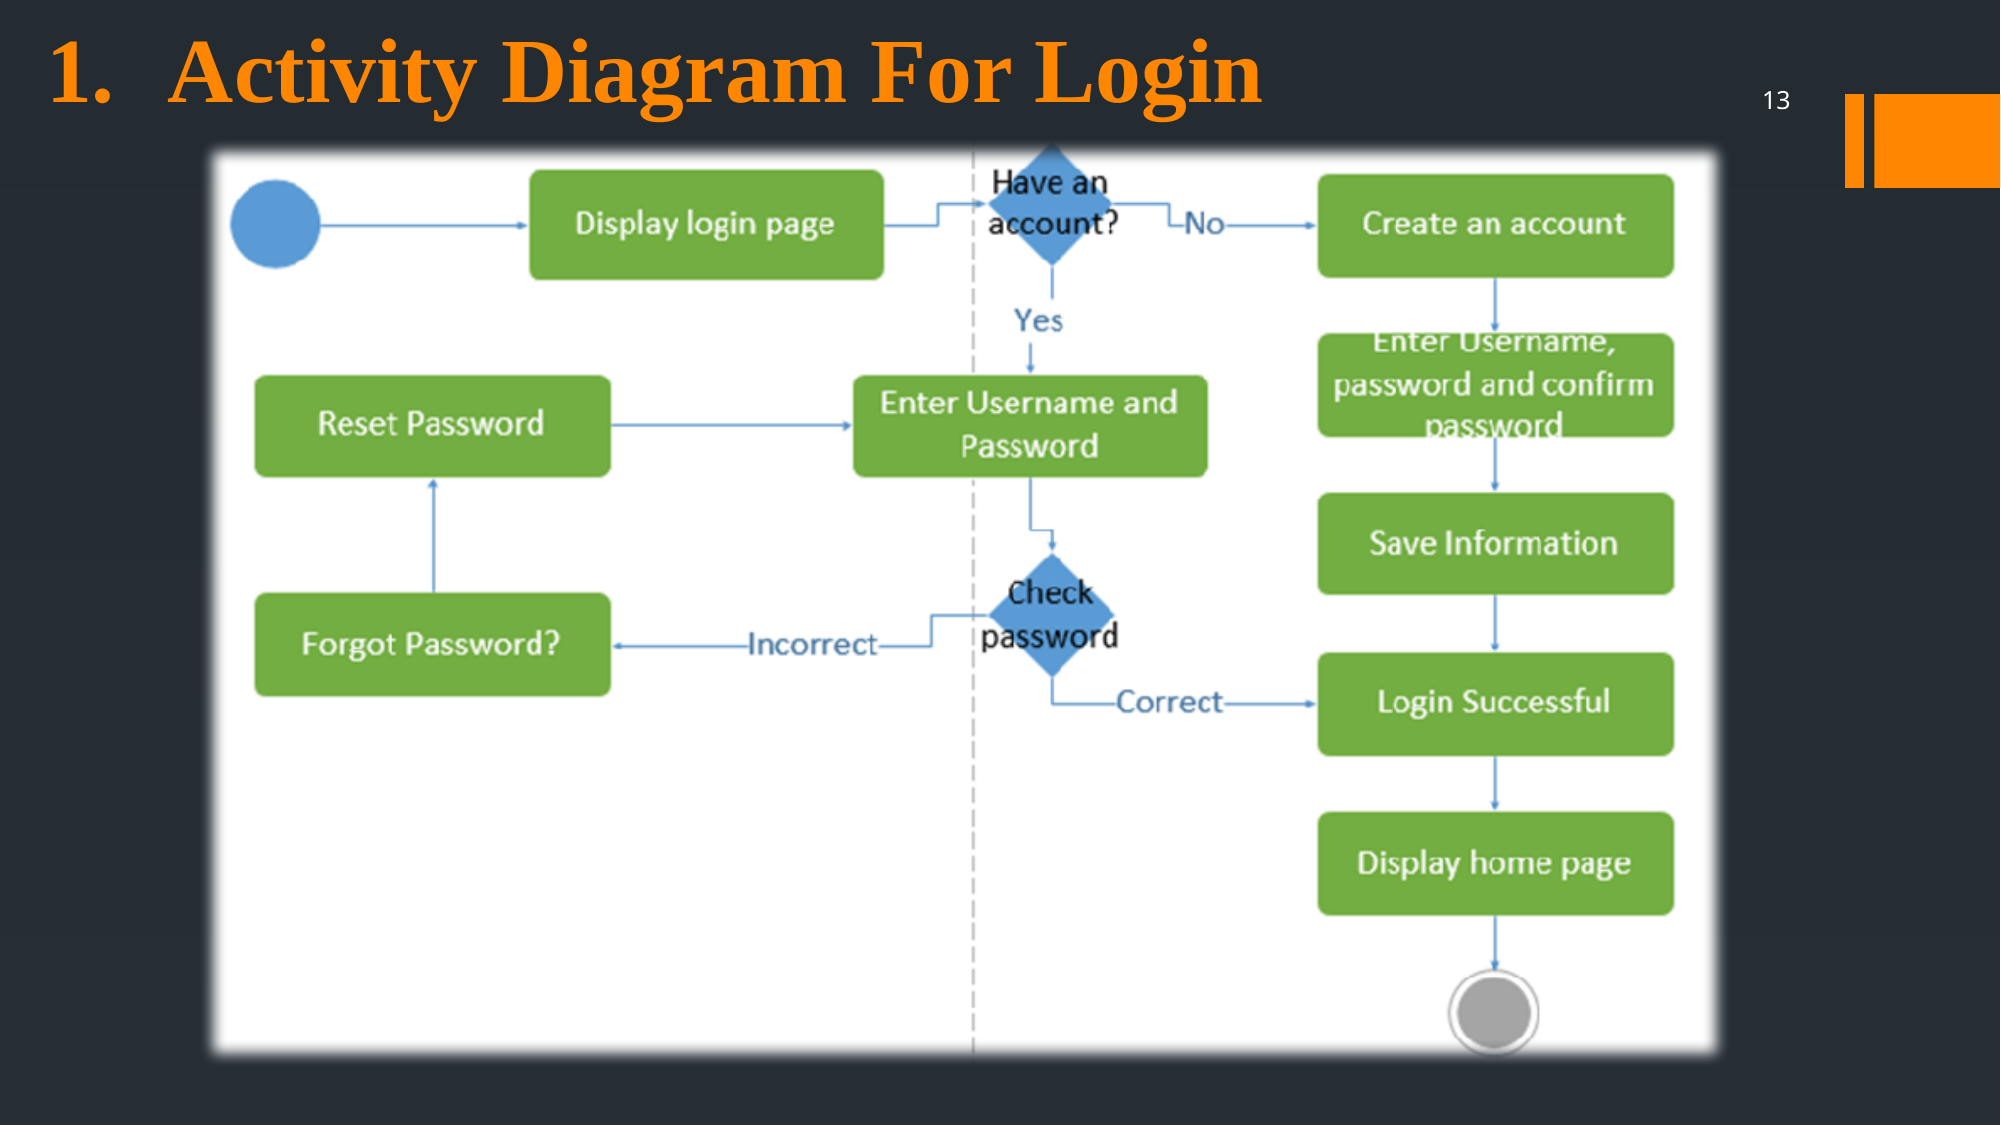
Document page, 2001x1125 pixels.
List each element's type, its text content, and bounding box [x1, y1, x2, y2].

picture [200, 139, 1730, 1068]
title Activity Diagram For Login [31, 22, 1500, 128]
slide_number 13 [1599, 90, 1806, 140]
